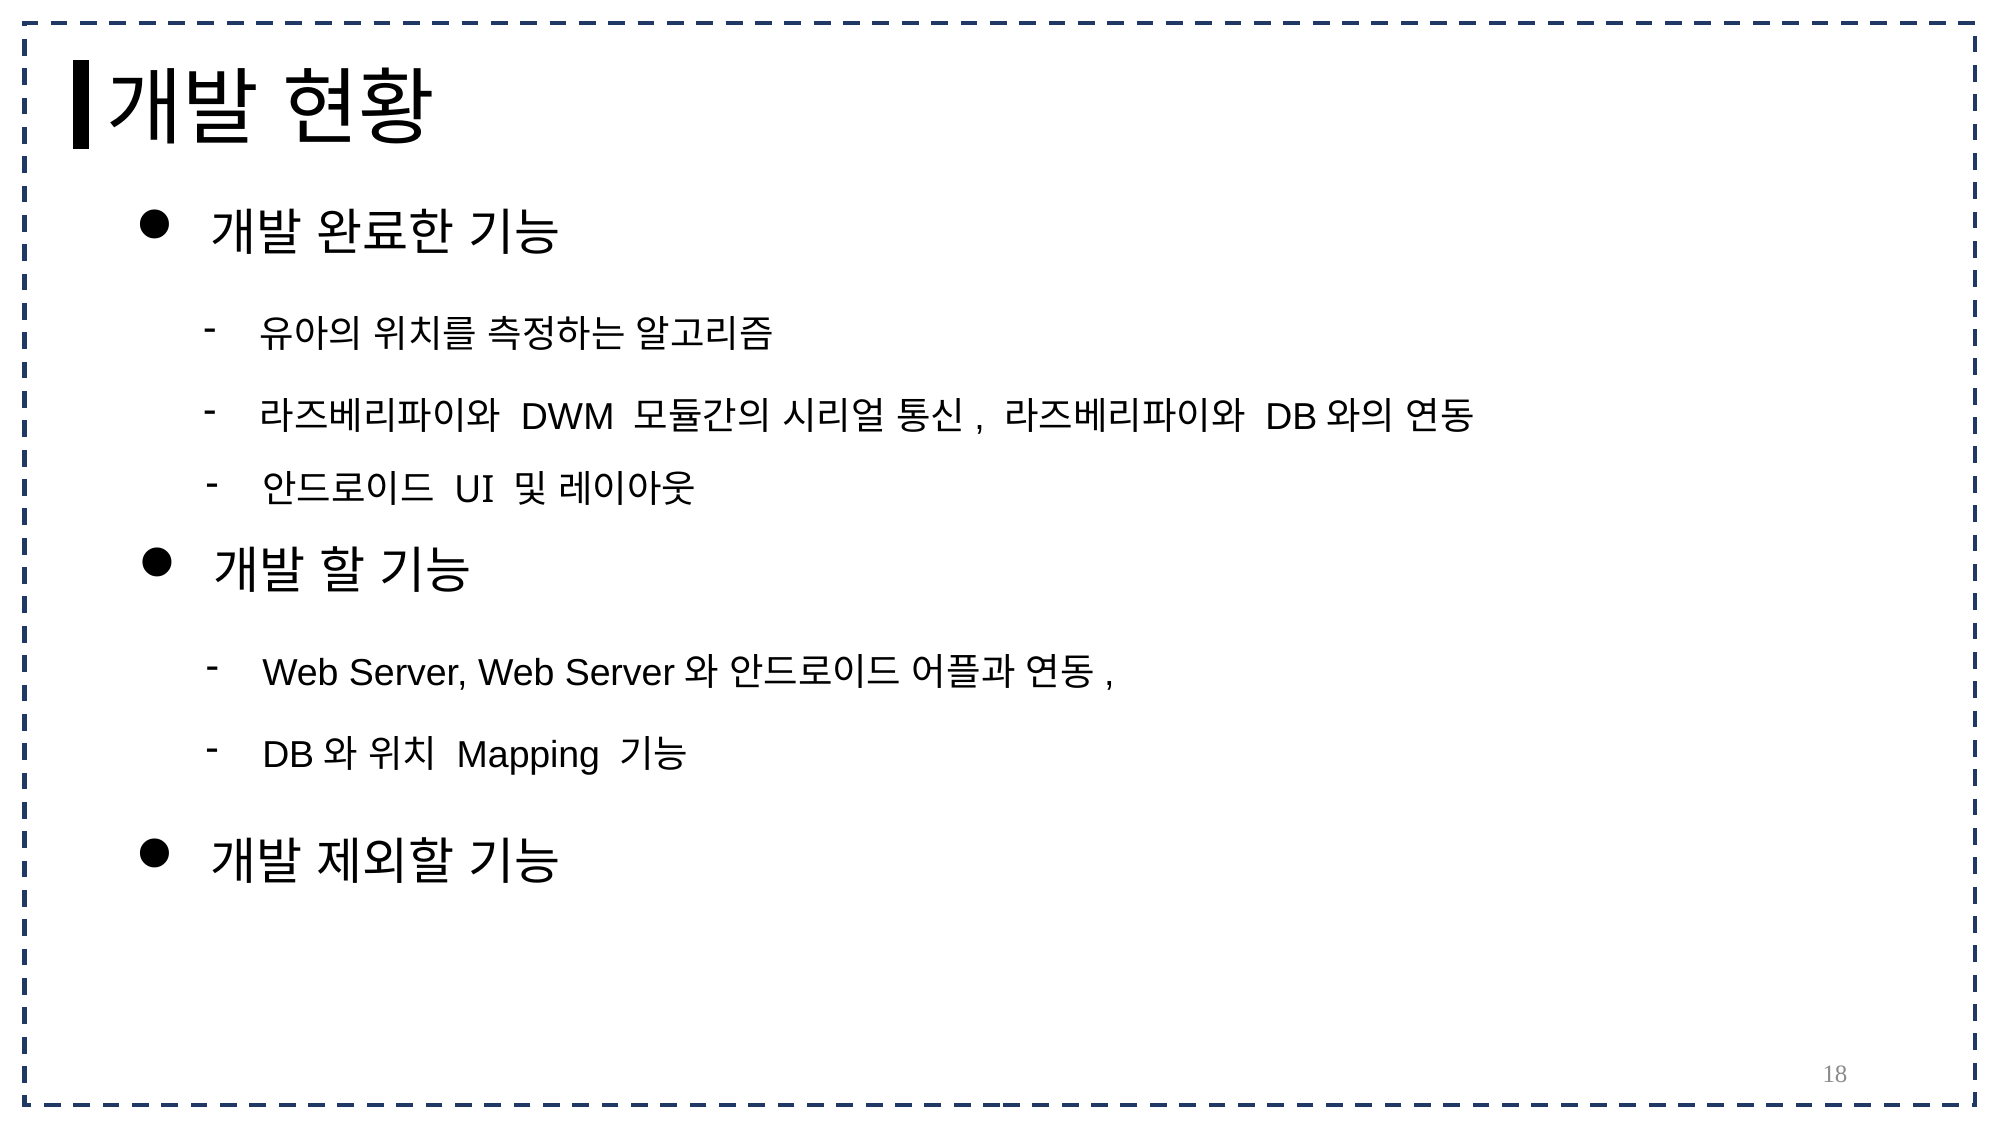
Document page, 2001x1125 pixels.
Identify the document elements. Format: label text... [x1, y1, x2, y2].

text_box [23, 22, 1976, 1106]
text_box 안드로이드 UI 및 레이아웃 [191, 458, 1040, 518]
